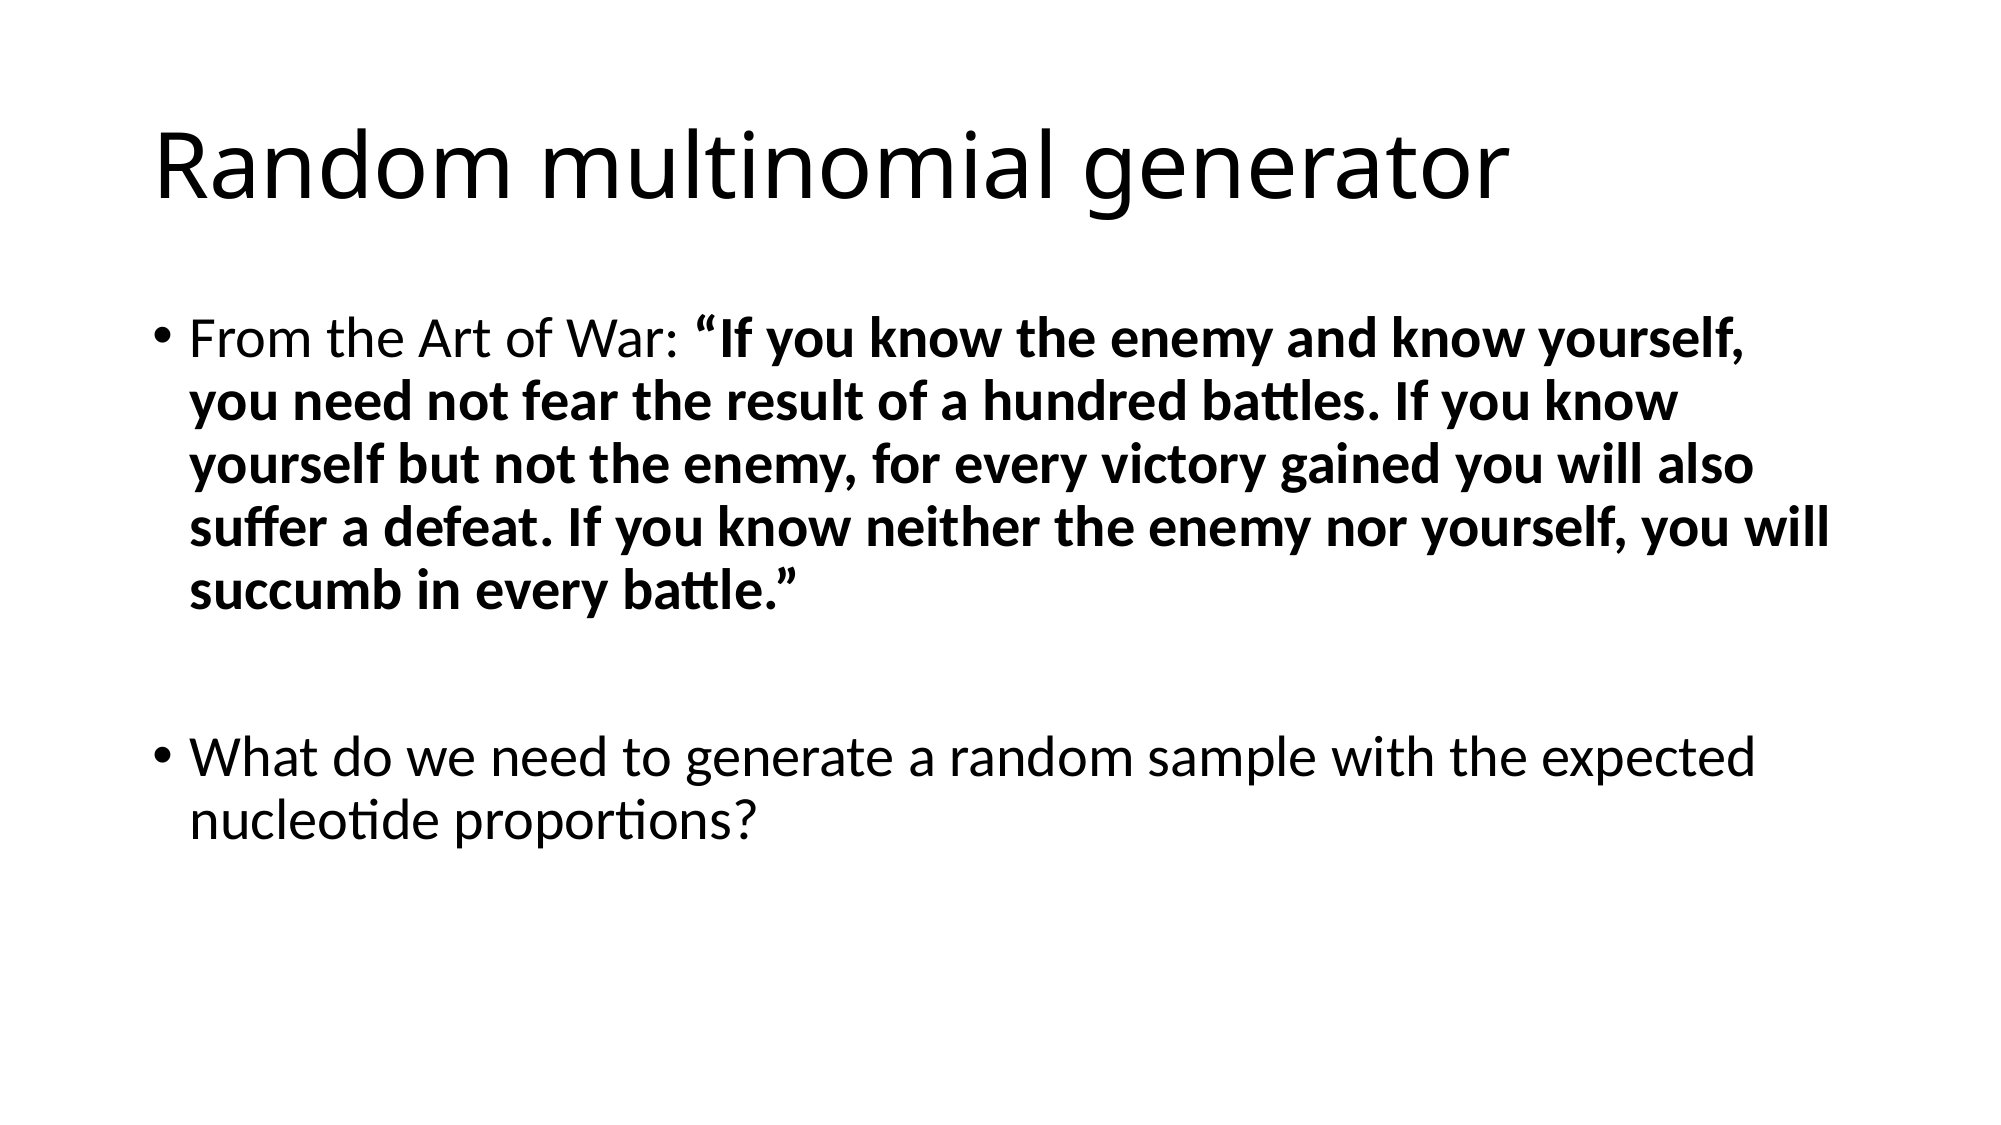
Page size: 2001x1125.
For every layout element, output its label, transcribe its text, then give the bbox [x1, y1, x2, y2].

title Random multinomial generator [137, 59, 1863, 278]
list From the Art of War: “If you know the enemy and know yourself, you need not fear the result of a hundred battles. If you know yourself but not the enemy, for every victory gained you will also suffer a defeat. If you know neither the enemy nor yourself, you will succumb in every battle.” What do we need to generate a random sample with the expected nucleotide proportions? [137, 299, 1863, 1014]
